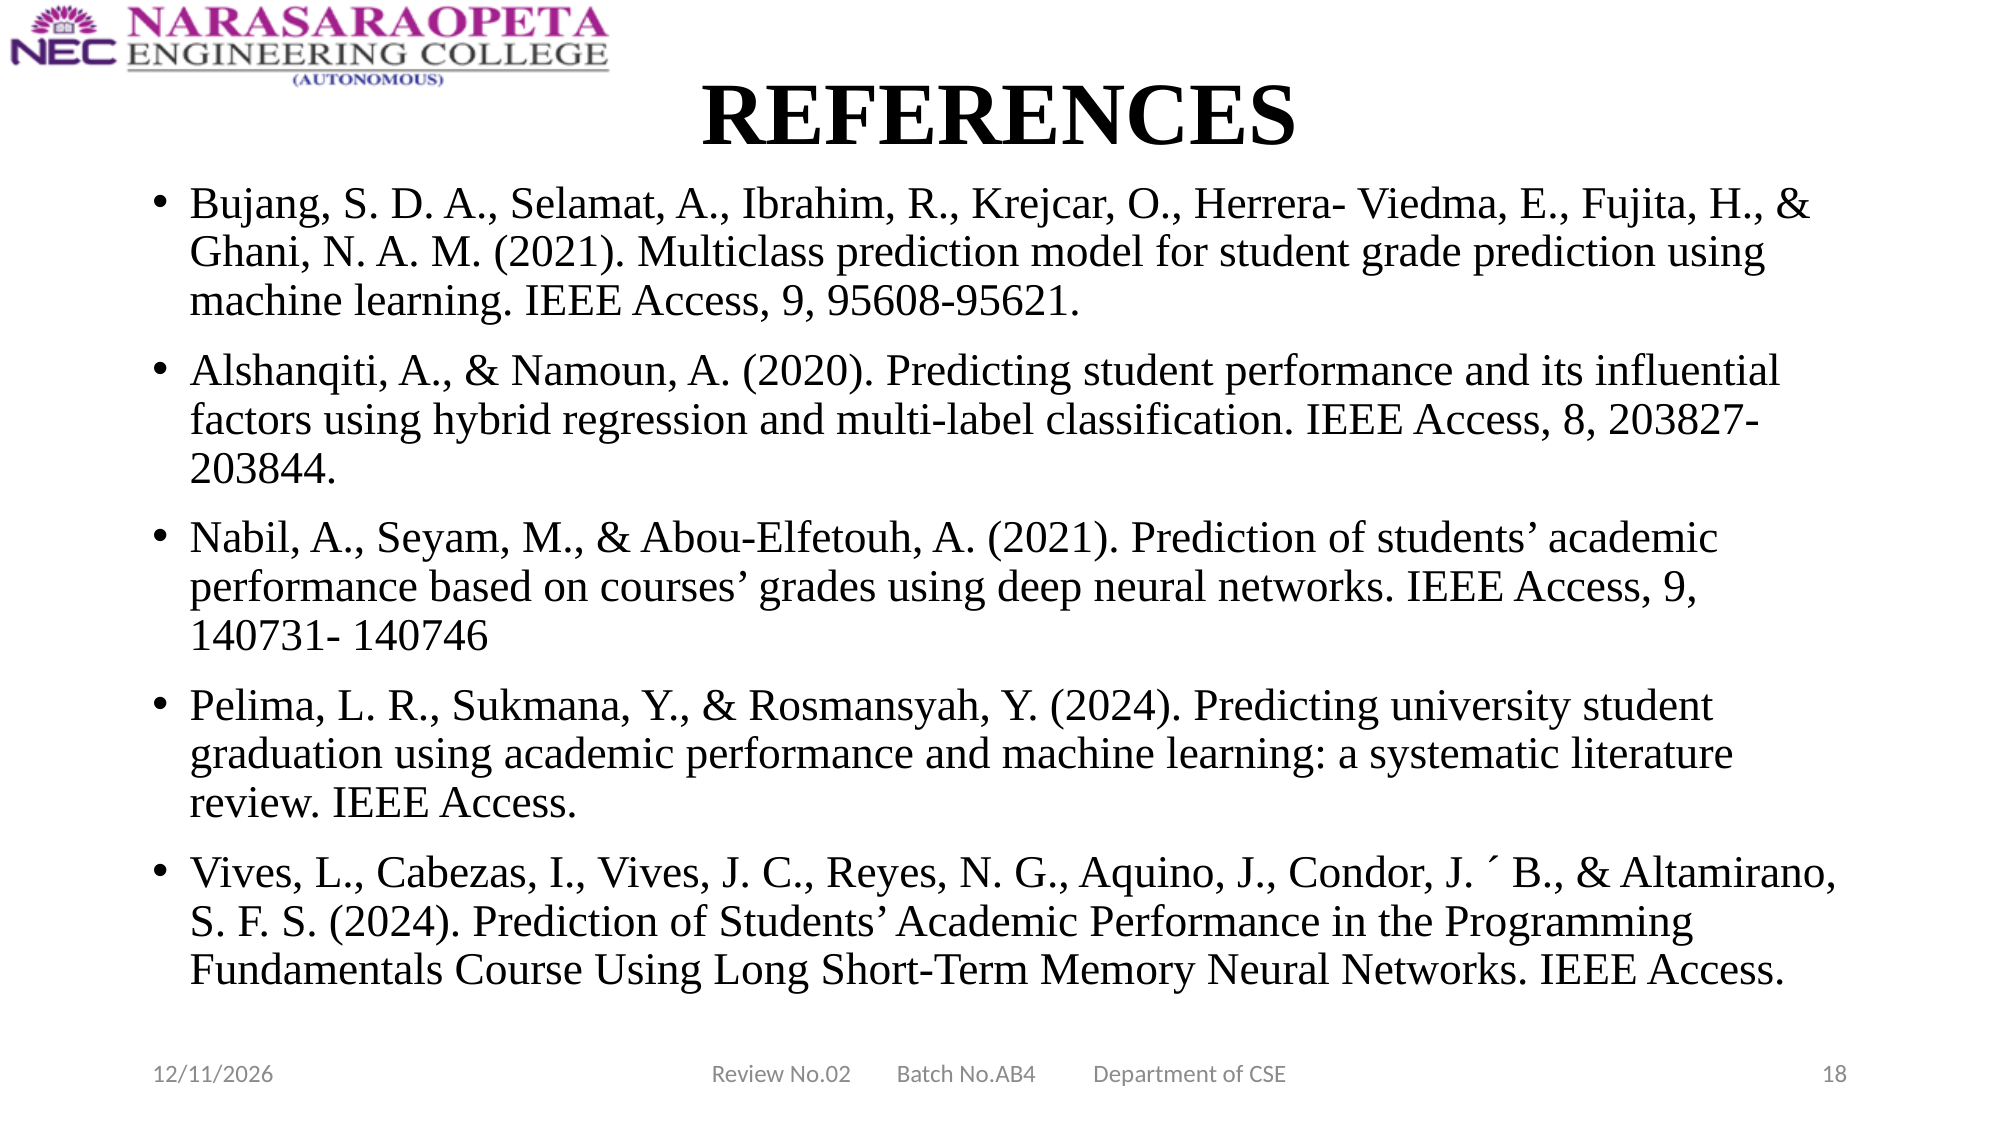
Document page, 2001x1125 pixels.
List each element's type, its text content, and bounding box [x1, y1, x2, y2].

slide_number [137, 1042, 588, 1103]
footer Review No.02 Batch No.AB4 Department of CSE [662, 1042, 1338, 1103]
picture [0, 0, 1280, 719]
slide_number 18 [1412, 1042, 1863, 1103]
title REFERENCES [137, 59, 1863, 171]
list Bujang, S. D. A., Selamat, A., Ibrahim, R., Krejcar, O., Herrera- Viedma, E., Fujita, H., & Ghani, N. A. M. (2021). Multiclass prediction model for student grade prediction using machine learning. IEEE Access, 9, 95608-95621. Alshanqiti, A., & Namoun, A. (2020). Predicting student performance and its influential factors using hybrid regression and multi-label classification. IEEE Access, 8, 203827- 203844. Nabil, A., Seyam, M., & Abou-Elfetouh, A. (2021). Prediction of students’ academic performance based on courses’ grades using deep neural networks. IEEE Access, 9, 140731- 140746 Pelima, L. R., Sukmana, Y., & Rosmansyah, Y. (2024). Predicting university student graduation using academic performance and machine learning: a systematic literature review. IEEE Access. Vives, L., Cabezas, I., Vives, J. C., Reyes, N. G., Aquino, J., Condor, J. ´ B., & Altamirano, S. F. S. (2024). Prediction of Students’ Academic Performance in the Programming Fundamentals Course Using Long Short-Term Memory Neural Networks. IEEE Access. [137, 171, 1863, 1014]
